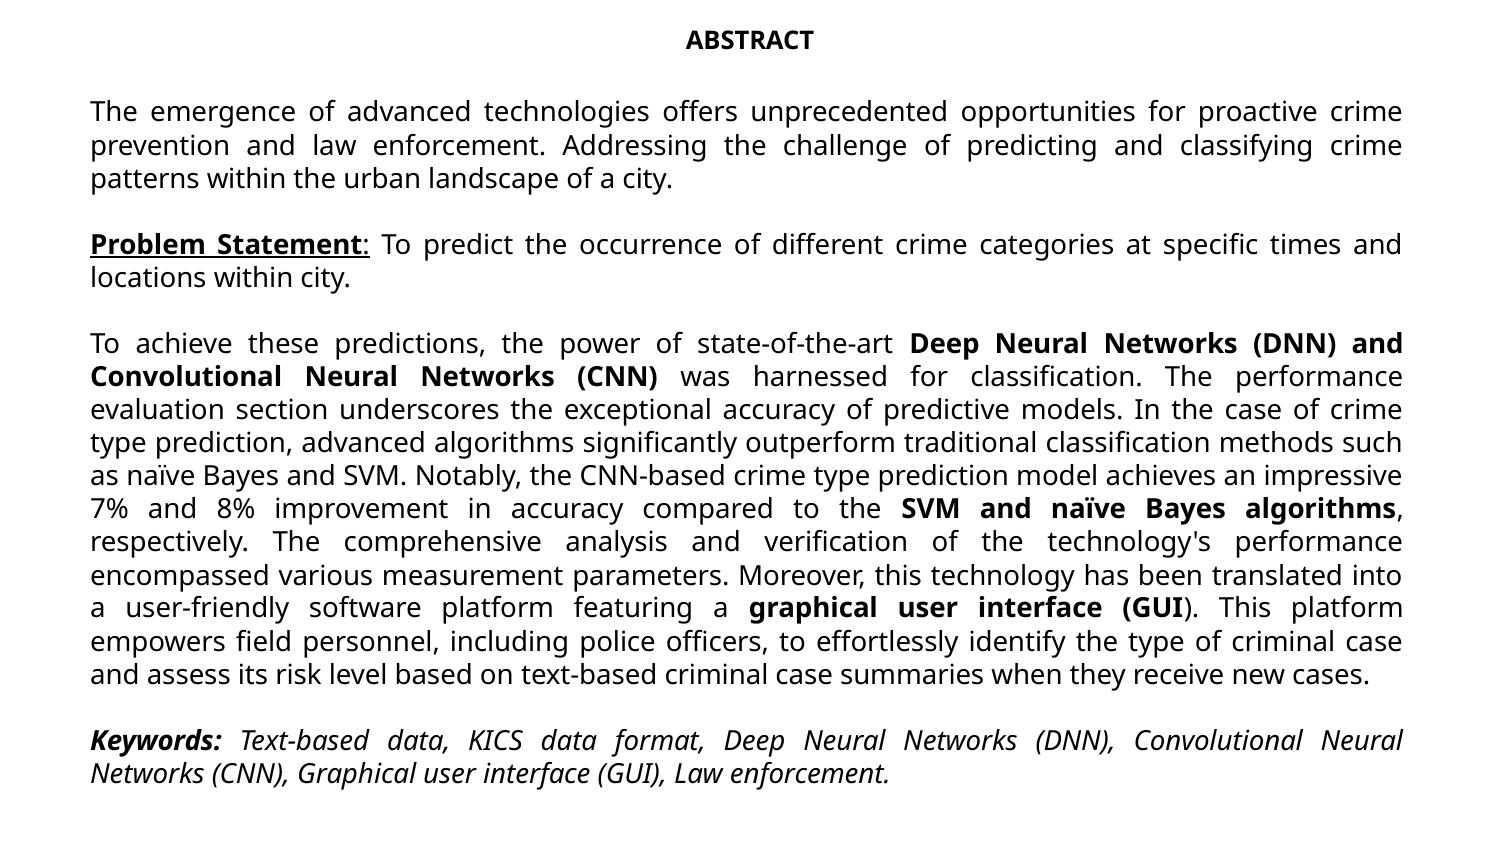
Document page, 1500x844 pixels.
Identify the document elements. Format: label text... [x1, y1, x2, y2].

list The emergence of advanced technologies offers unprecedented opportunities for proactive crime prevention and law enforcement. Addressing the challenge of predicting and classifying crime patterns within the urban landscape of a city. Problem Statement: To predict the occurrence of different crime categories at specific times and locations within city. To achieve these predictions, the power of state-of-the-art Deep Neural Networks (DNN) and Convolutional Neural Networks (CNN) was harnessed for classification. The performance evaluation section underscores the exceptional accuracy of predictive models. In the case of crime type prediction, advanced algorithms significantly outperform traditional classification methods such as naïve Bayes and SVM. Notably, the CNN-based crime type prediction model achieves an impressive 7% and 8% improvement in accuracy compared to the SVM and naïve Bayes algorithms, respectively. The comprehensive analysis and verification of the technology's performance encompassed various measurement parameters. Moreover, this technology has been translated into a user-friendly software platform featuring a graphical user interface (GUI). This platform empowers field personnel, including police officers, to effortlessly identify the type of criminal case and assess its risk level based on text-based criminal case summaries when they receive new cases. Keywords: Text-based data, KICS data format, Deep Neural Networks (DNN), Convolutional Neural Networks (CNN), Graphical user interface (GUI), Law enforcement. [54, 79, 1419, 825]
title ABSTRACT [75, 8, 1425, 70]
